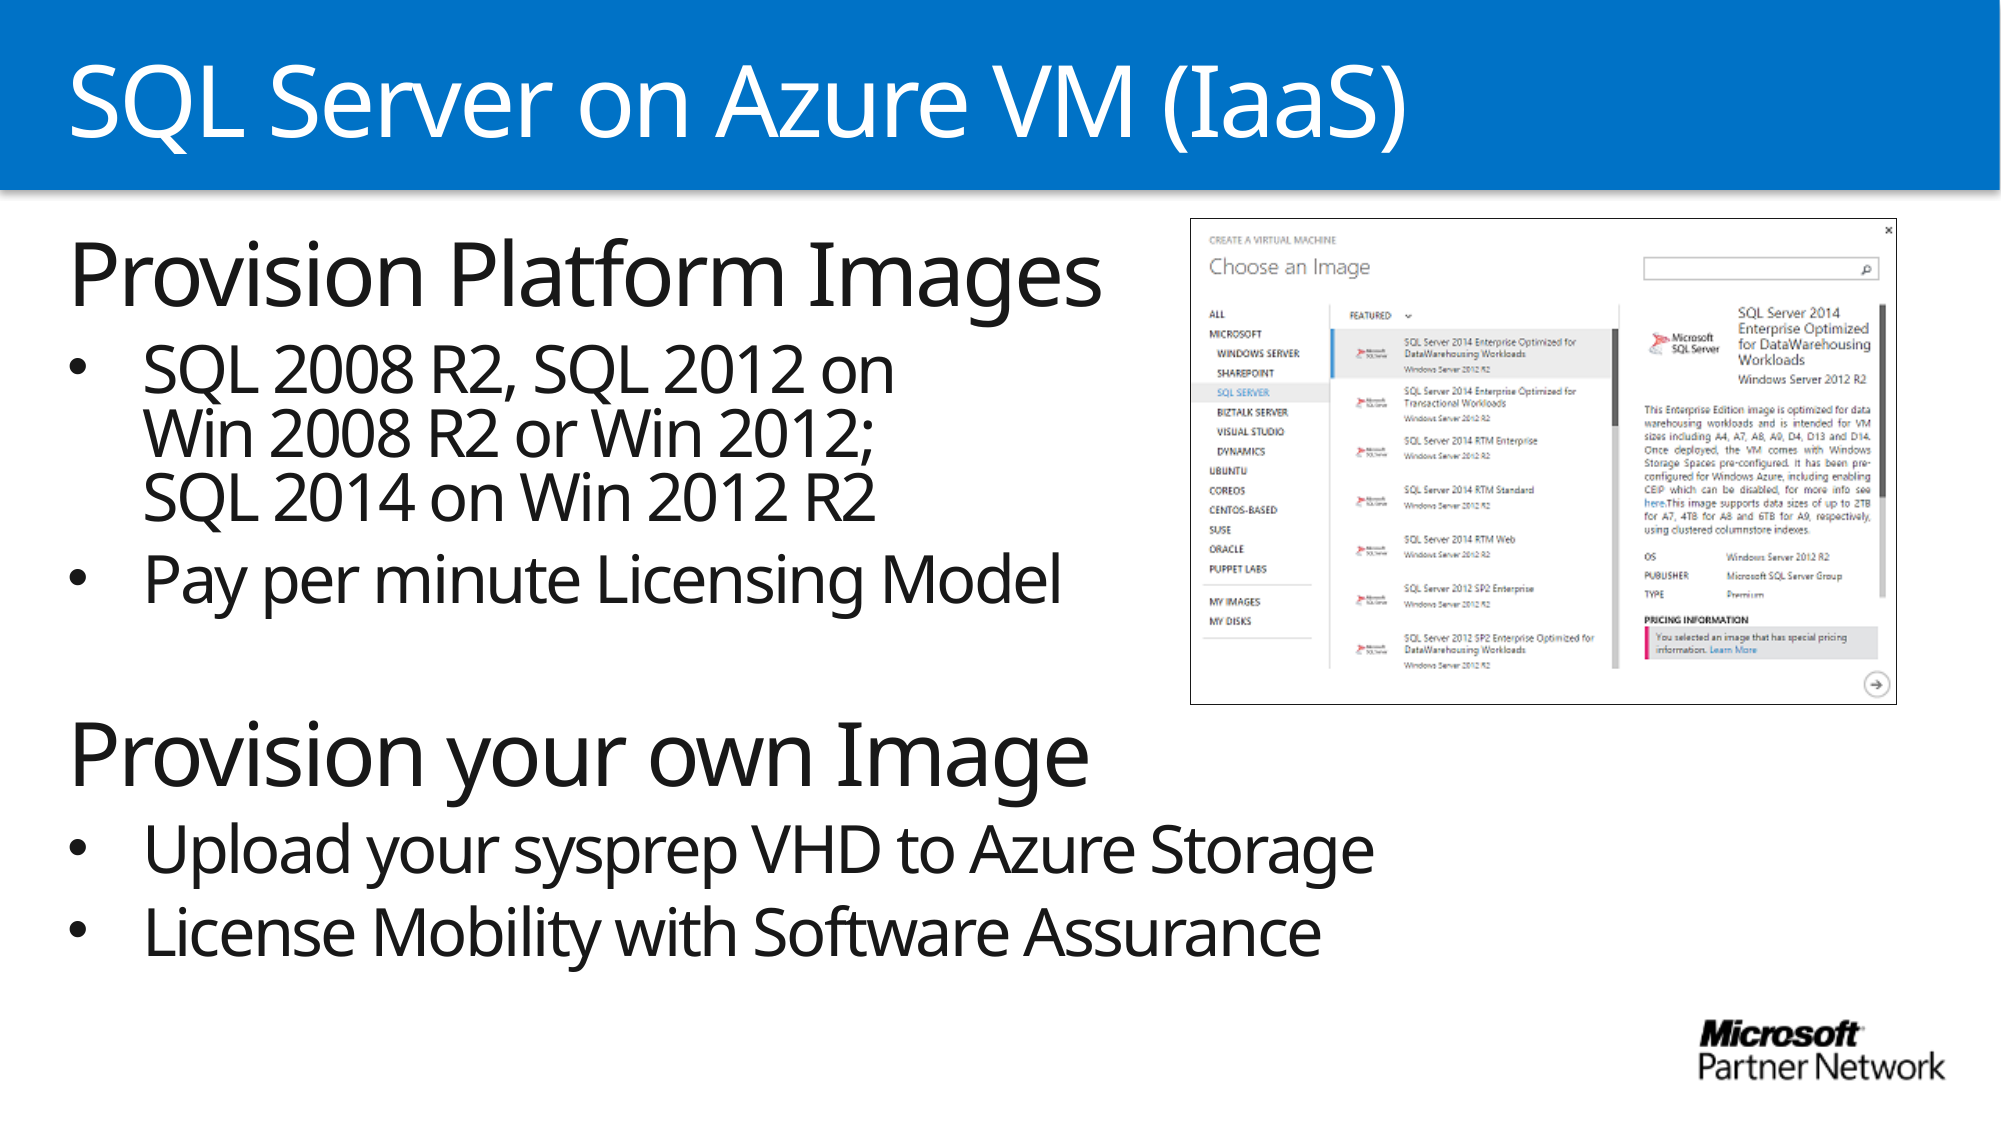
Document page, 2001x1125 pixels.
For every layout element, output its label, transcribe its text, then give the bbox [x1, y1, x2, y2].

list Provision Platform Images SQL 2008 R2, SQL 2012 on Win 2008 R2 or Win 2012; SQL 2014 on Win 2012 R2 Pay per minute Licensing Model Provision your own Image Upload your sysprep VHD to Azure Storage License Mobility with Software Assurance [67, 238, 1934, 977]
picture [1190, 217, 1897, 705]
picture [1683, 1004, 1964, 1098]
title SQL Server on Azure VM (IaaS) [67, 51, 1897, 161]
